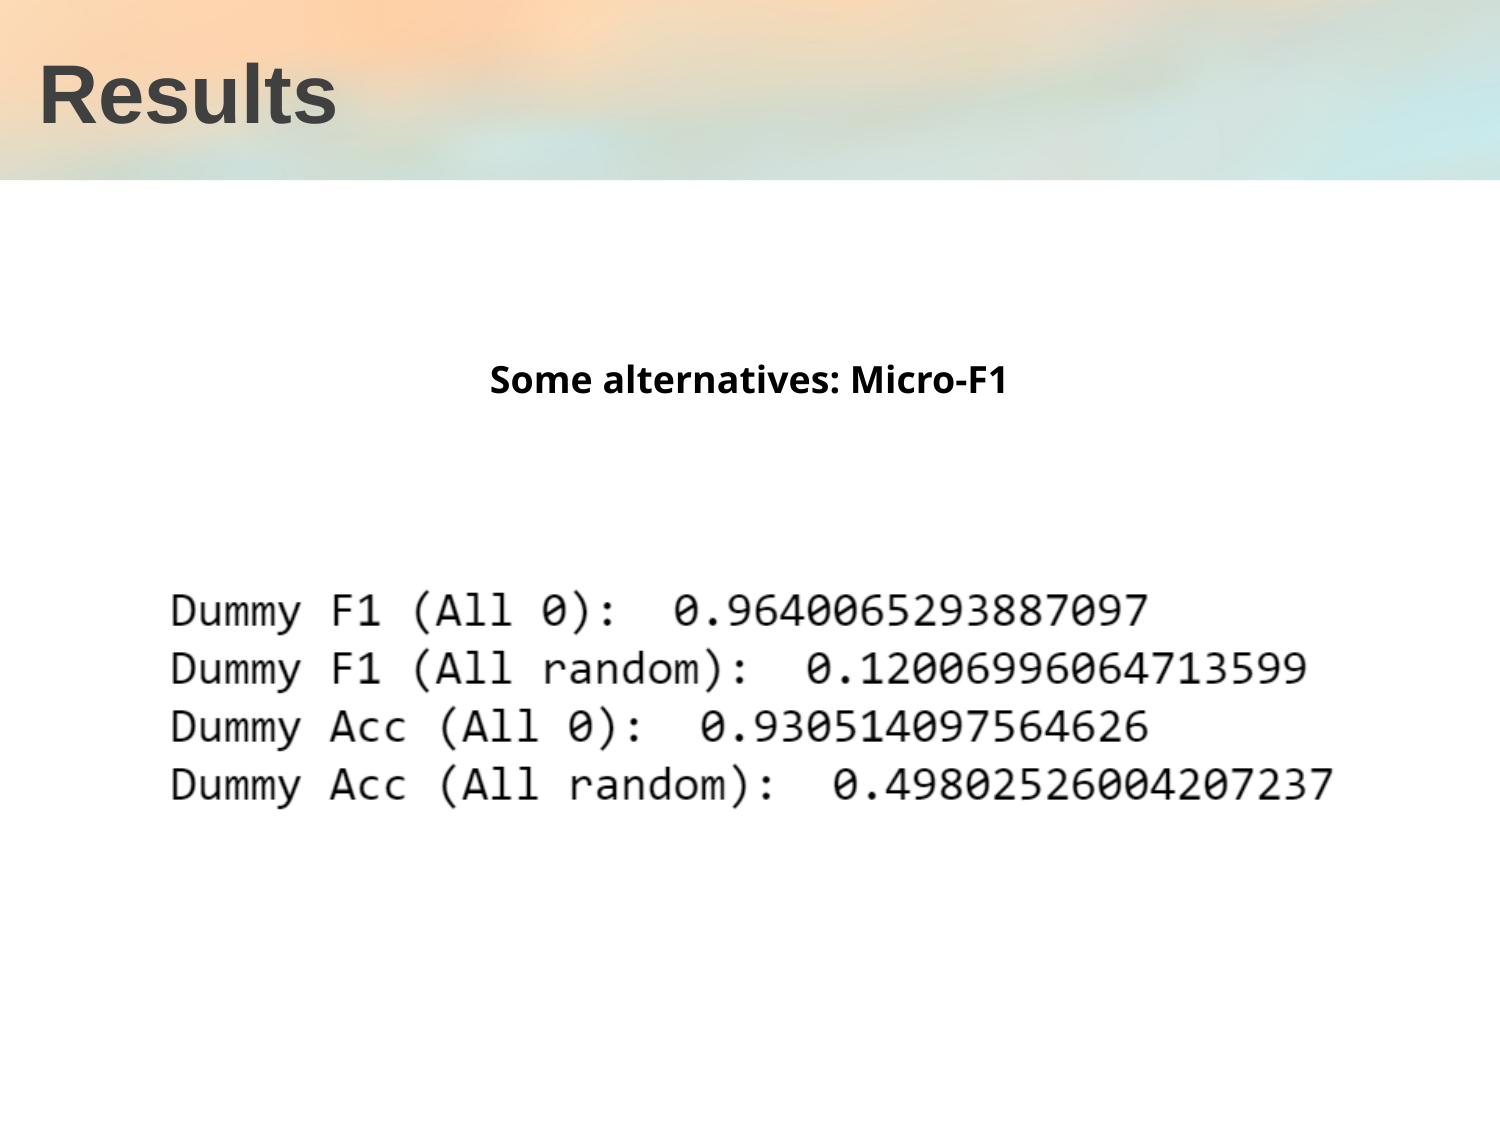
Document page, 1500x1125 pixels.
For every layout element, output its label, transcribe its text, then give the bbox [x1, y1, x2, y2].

text_box Some alternatives: Micro-F1 [196, 348, 1304, 409]
picture [0, 179, 1500, 1125]
title Results [0, 2, 1500, 179]
